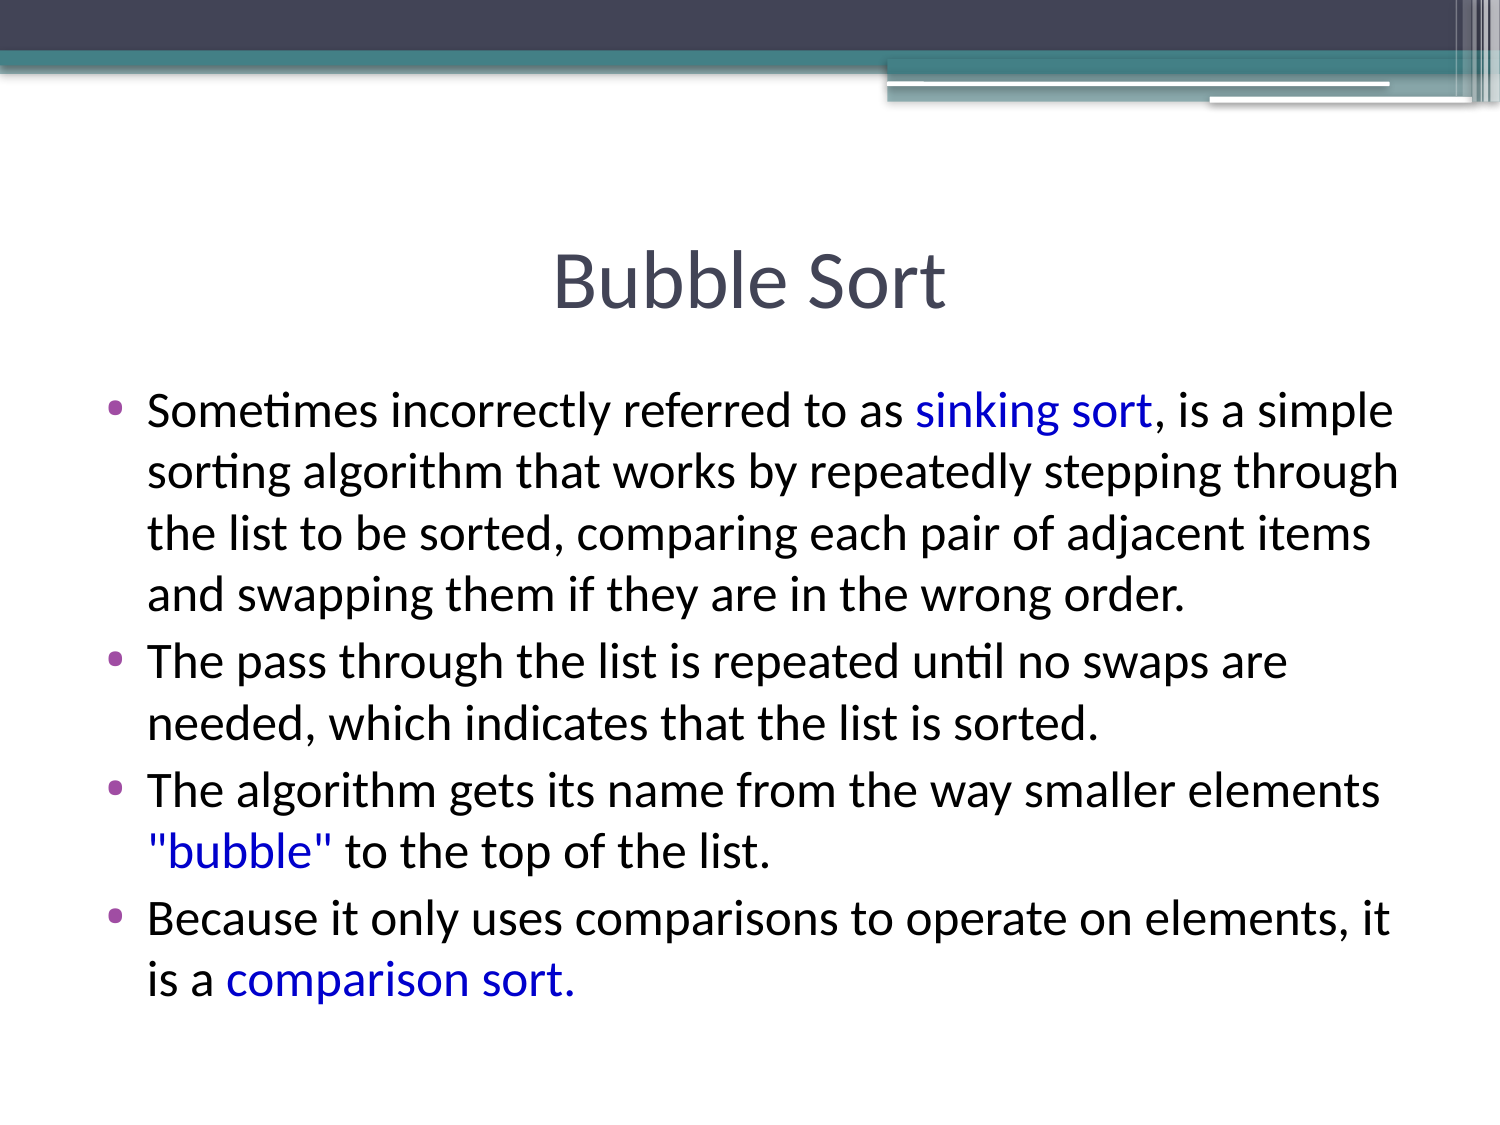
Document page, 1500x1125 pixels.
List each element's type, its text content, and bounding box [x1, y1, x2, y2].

title Bubble Sort [75, 187, 1425, 363]
list Sometimes incorrectly referred to as sinking sort, is a simple sorting algorithm that works by repeatedly stepping through the list to be sorted, comparing each pair of adjacent items and swapping them if they are in the wrong order. The pass through the list is repeated until no swaps are needed, which indicates that the list is sorted. The algorithm gets its name from the way smaller elements "bubble" to the top of the list. Because it only uses comparisons to operate on elements, it is a comparison sort. [75, 368, 1425, 1079]
